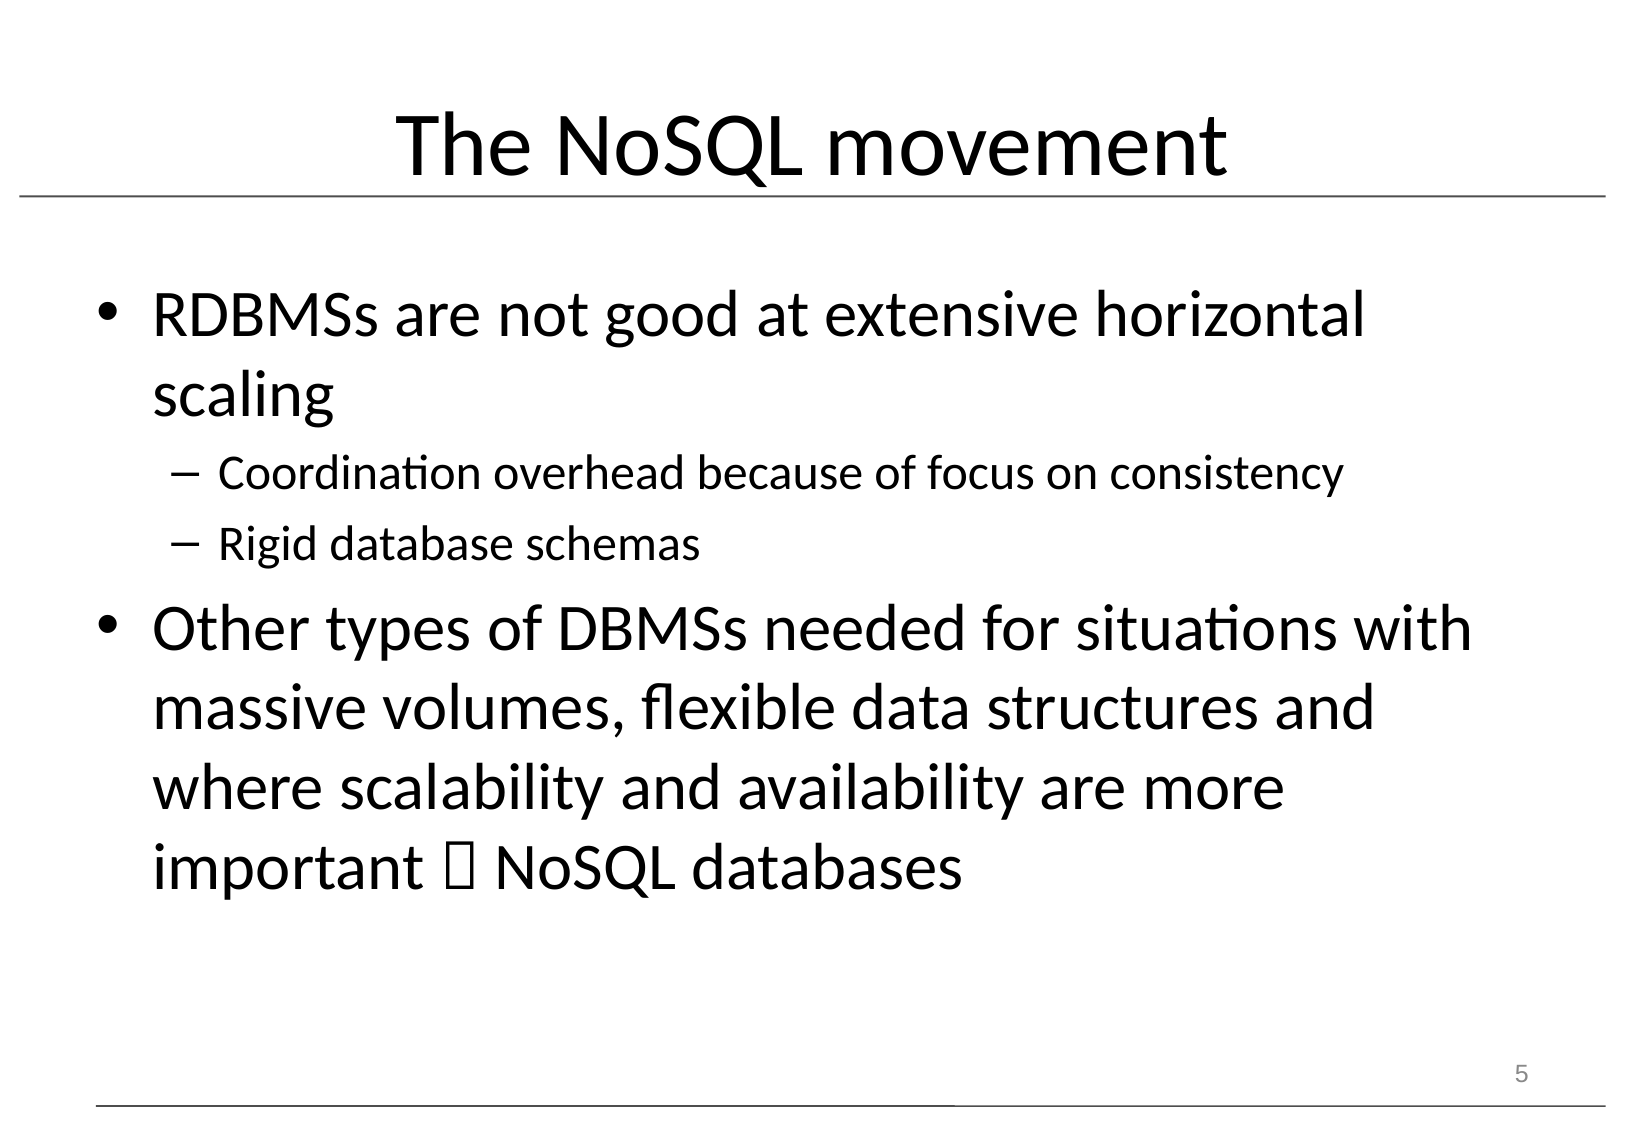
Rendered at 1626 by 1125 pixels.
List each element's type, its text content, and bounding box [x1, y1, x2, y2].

slide_number 5 [1164, 1042, 1544, 1103]
title The NoSQL movement [81, 45, 1544, 233]
list RDBMSs are not good at extensive horizontal scaling Coordination overhead because of focus on consistency Rigid database schemas Other types of DBMSs needed for situations with massive volumes, flexible data structures and where scalability and availability are more important  NoSQL databases [81, 262, 1544, 1005]
